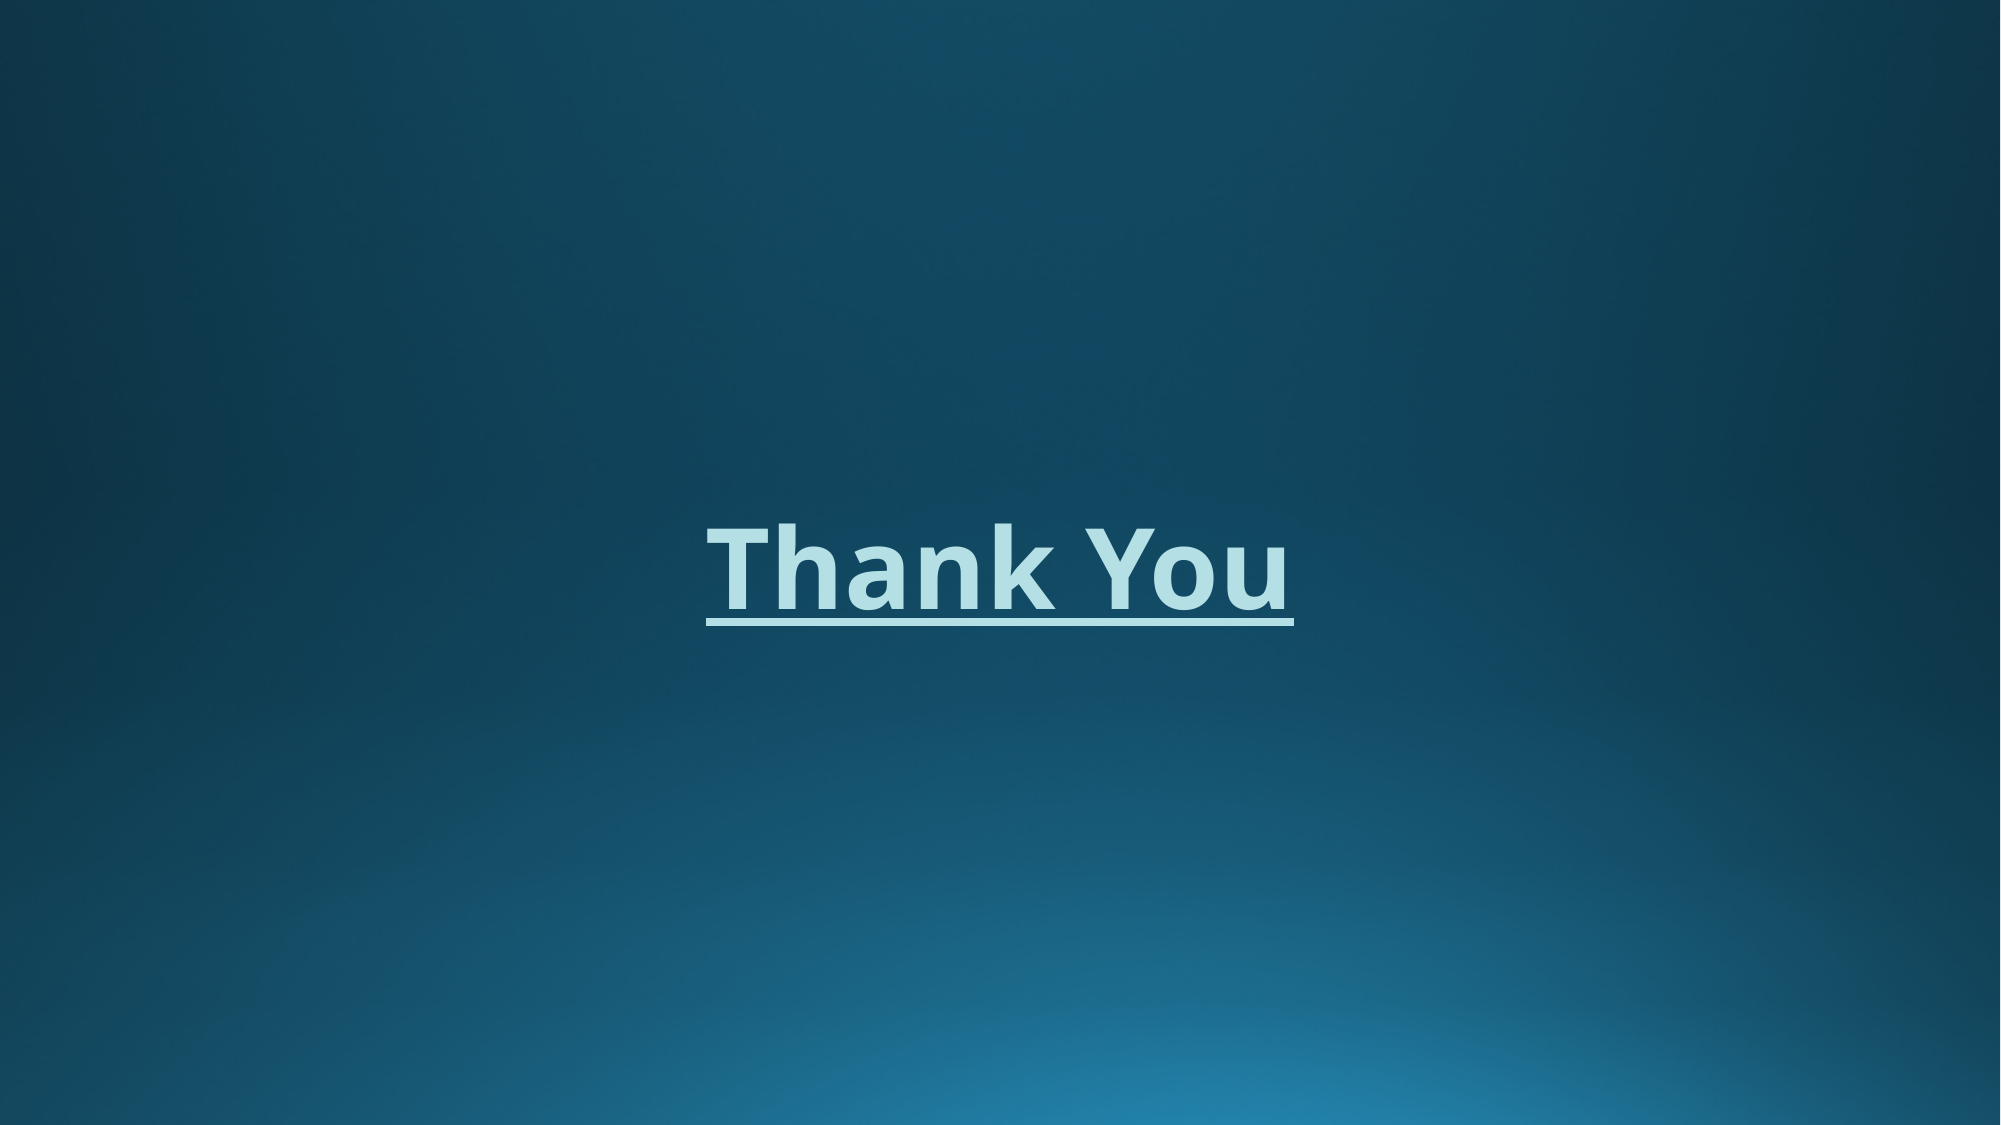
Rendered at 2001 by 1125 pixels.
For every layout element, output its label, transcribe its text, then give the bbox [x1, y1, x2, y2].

title Thank You [137, 59, 1863, 1087]
picture [0, 0, 2001, 1125]
